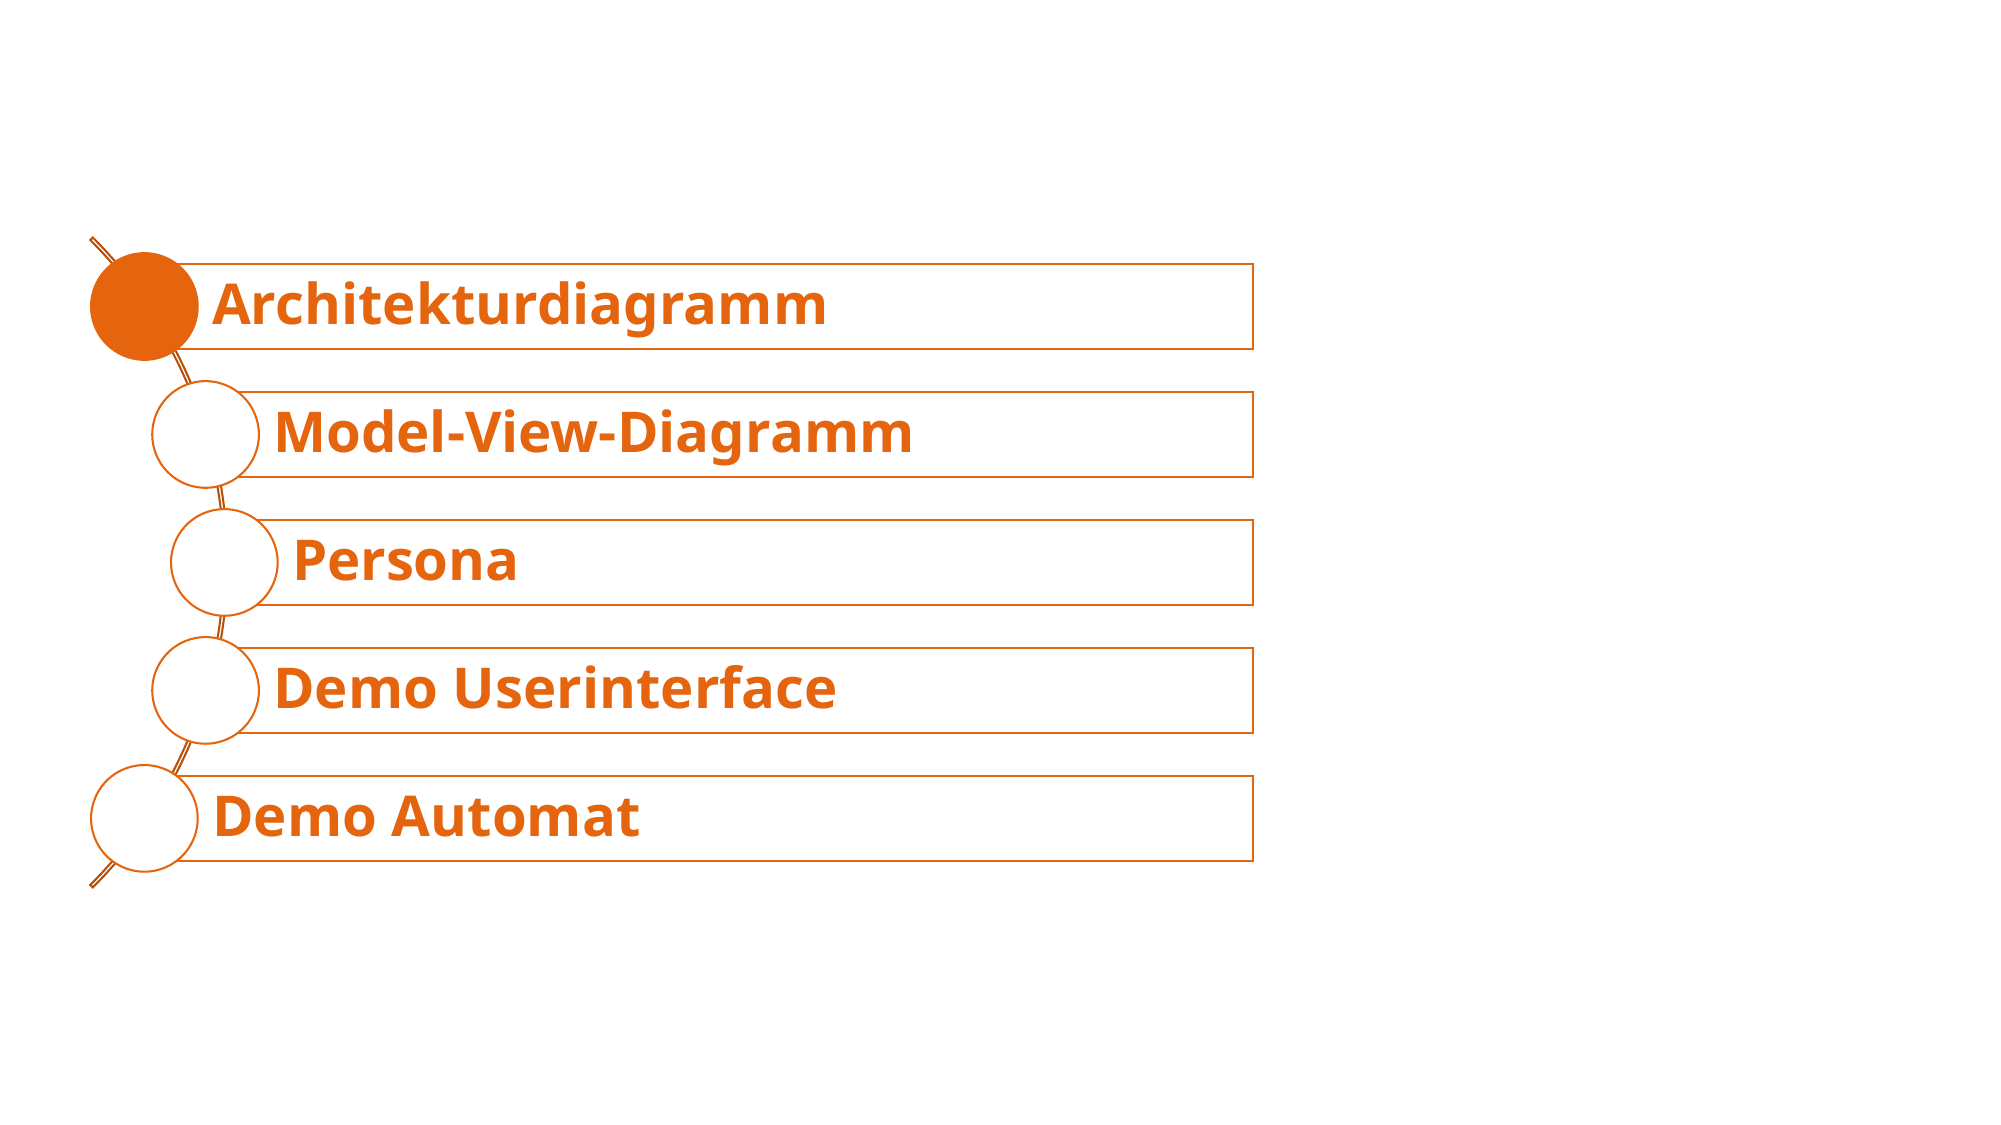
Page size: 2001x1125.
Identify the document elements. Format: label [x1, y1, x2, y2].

text_box [79, 221, 1263, 904]
